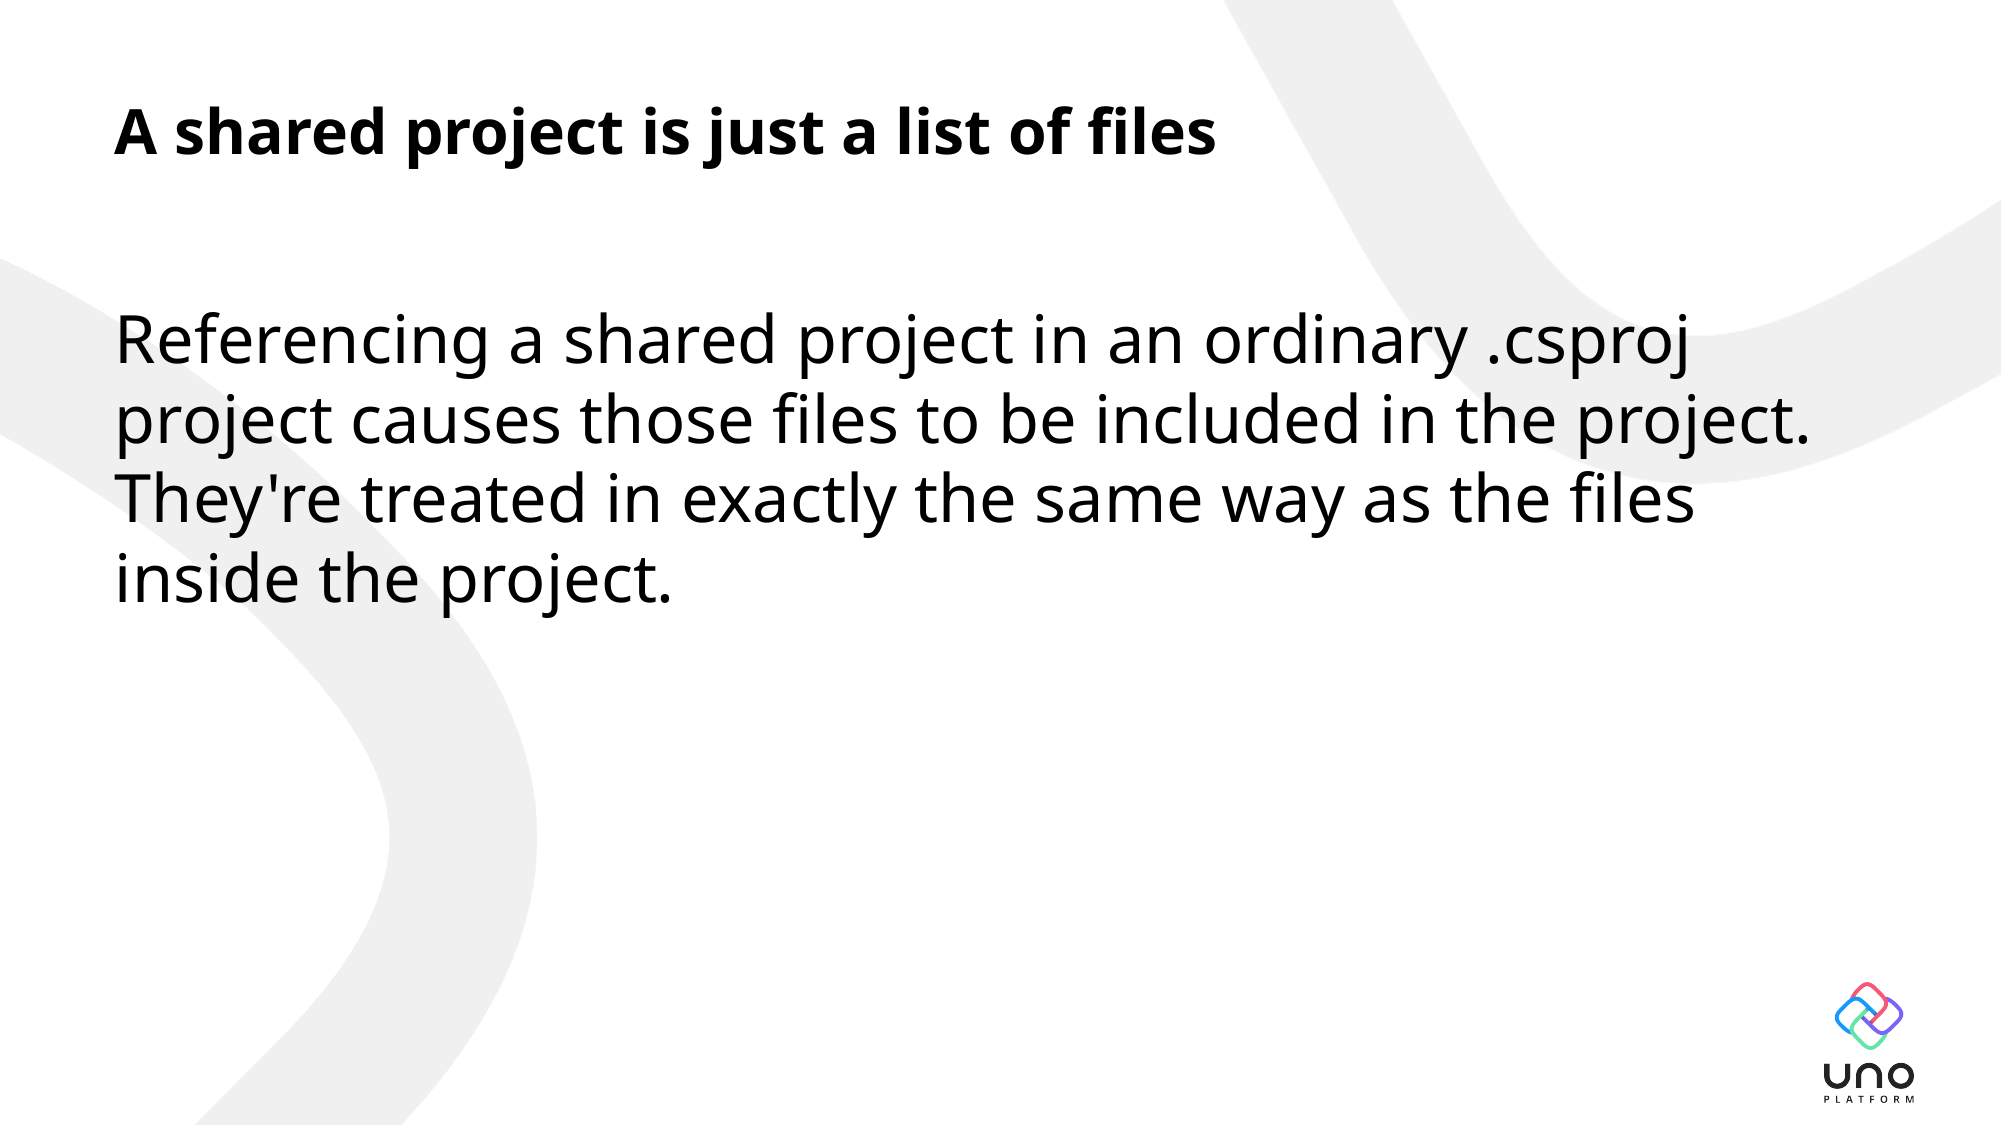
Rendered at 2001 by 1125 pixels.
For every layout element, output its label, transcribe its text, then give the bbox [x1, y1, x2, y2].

title A shared project is just a list of files [99, 35, 1900, 224]
picture [1824, 982, 1914, 1103]
list Referencing a shared project in an ordinary .csproj project causes those files to be included in the project. They're treated in exactly the same way as the files inside the project. [99, 288, 1900, 1005]
